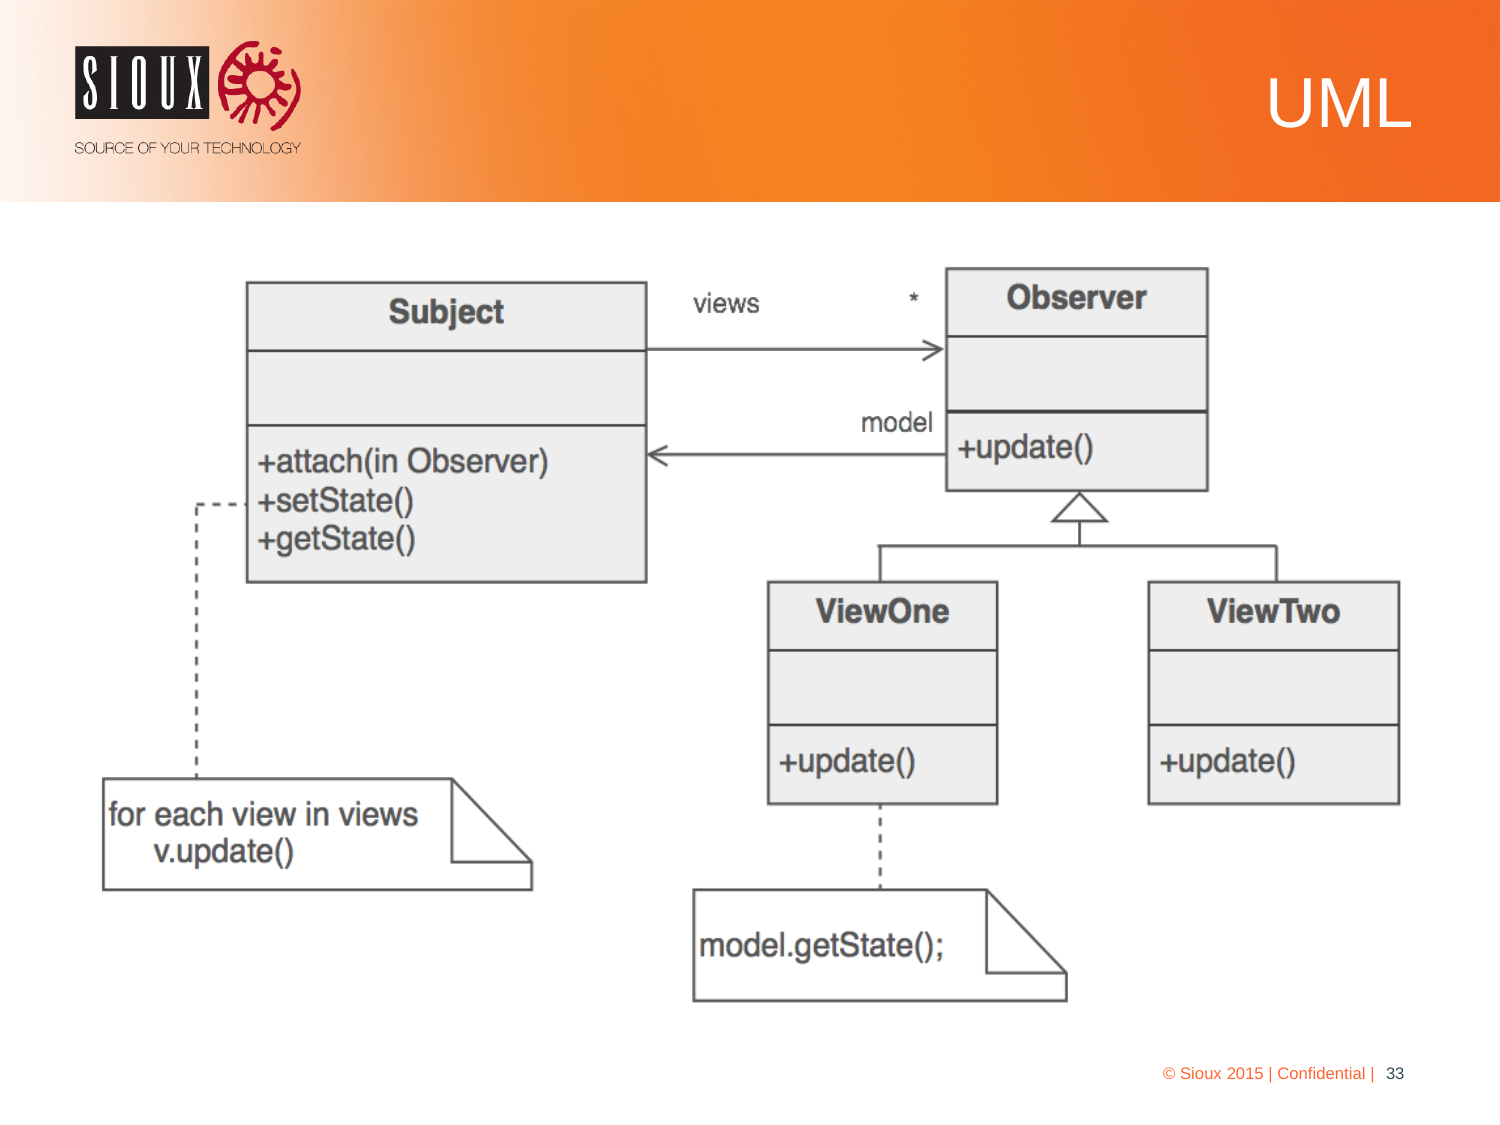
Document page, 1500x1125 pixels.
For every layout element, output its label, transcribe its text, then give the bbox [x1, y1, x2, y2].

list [97, 262, 1403, 1006]
footer © Sioux 2015 | Confidential | [919, 1042, 1371, 1103]
picture [0, 0, 1500, 1125]
title UML [383, 0, 1430, 200]
slide_number 33 [1371, 1042, 1425, 1103]
